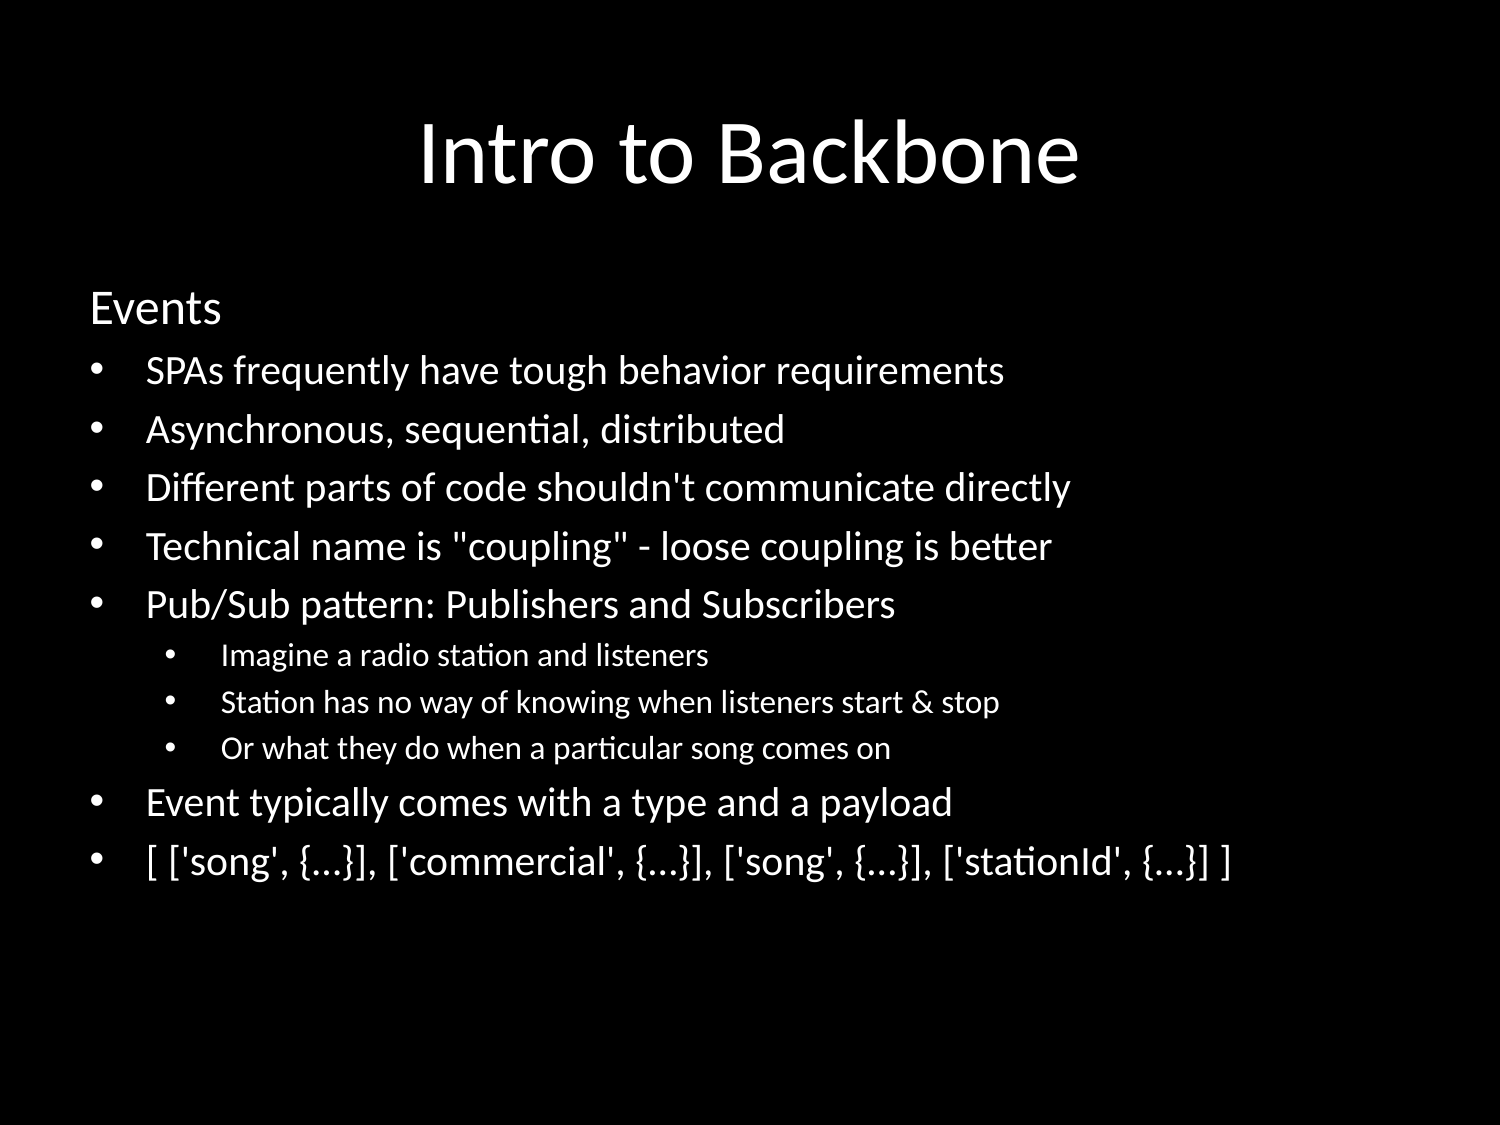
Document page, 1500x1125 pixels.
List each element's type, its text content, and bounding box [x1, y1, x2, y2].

subtitle Events SPAs frequently have tough behavior requirements Asynchronous, sequential, distributed Different parts of code shouldn't communicate directly Technical name is "coupling" - loose coupling is better Pub/Sub pattern: Publishers and Subscribers Imagine a radio station and listeners Station has no way of knowing when listeners start & stop Or what they do when a particular song comes on Event typically comes with a type and a payload [ ['song', {…}], ['commercial', {…}], ['song', {…}], ['stationId', {…}] ] [74, 267, 1448, 1024]
title Intro to Backbone [112, 26, 1388, 267]
